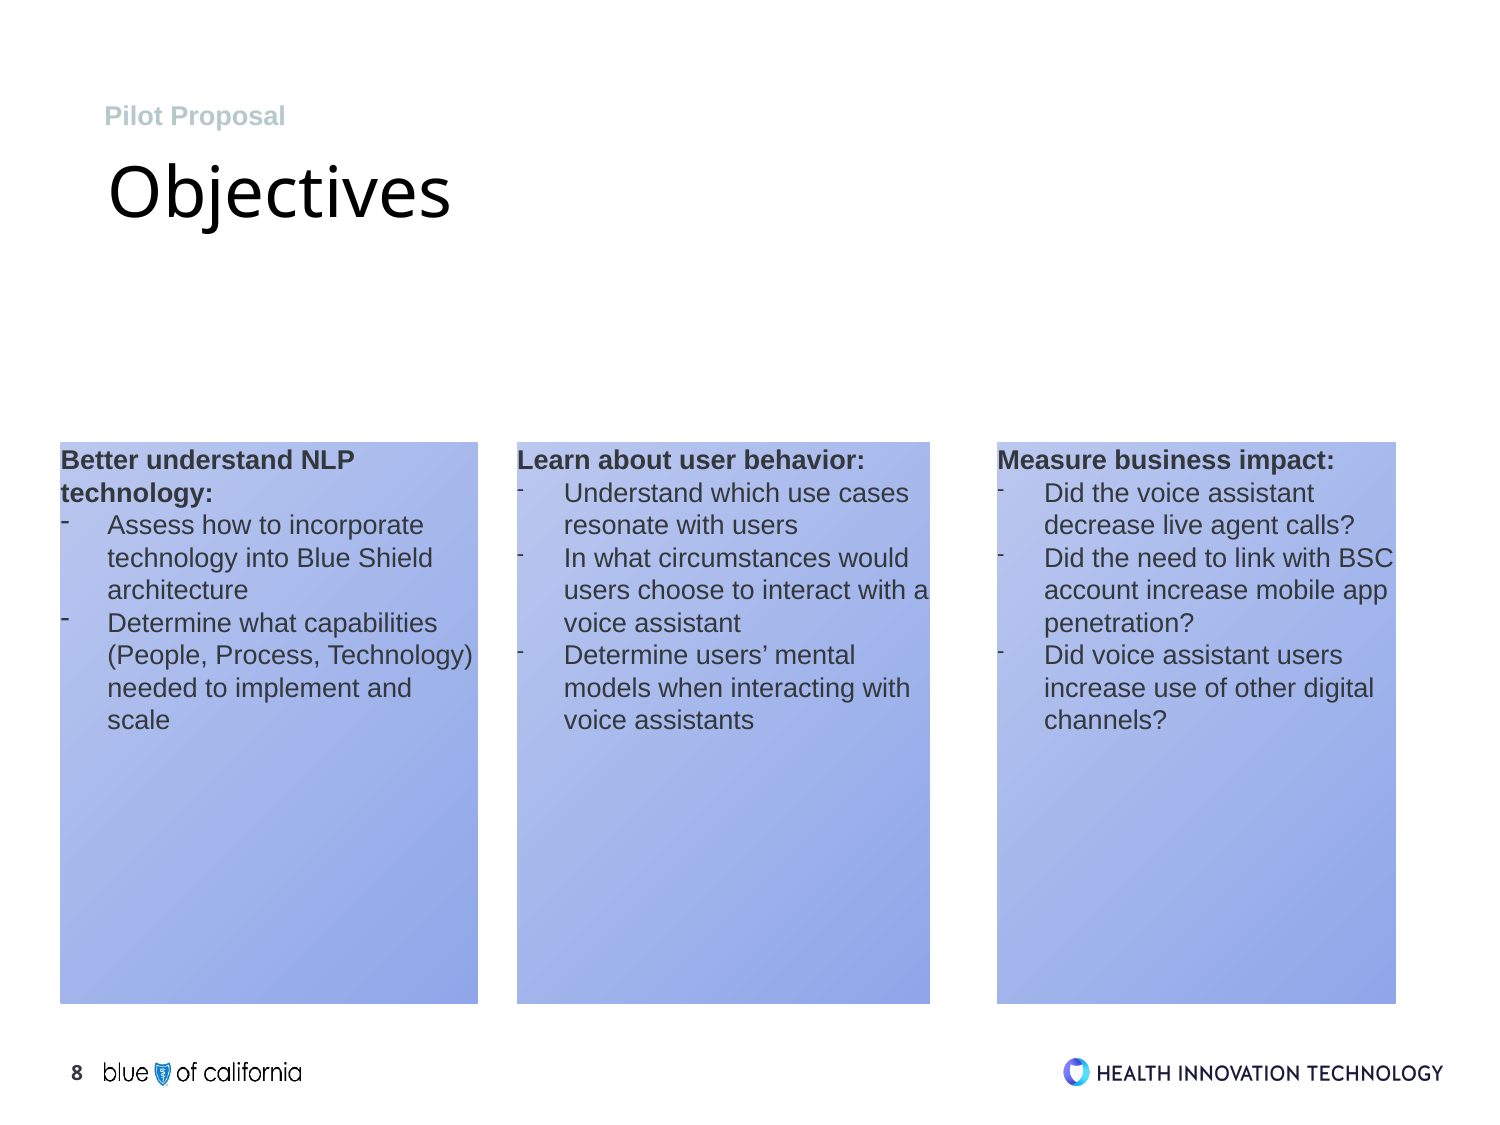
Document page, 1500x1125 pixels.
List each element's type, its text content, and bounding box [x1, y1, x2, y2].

list Measure business impact: Did the voice assistant decrease live agent calls? Did the need to link with BSC account increase mobile app penetration? Did voice assistant users increase use of other digital channels? [996, 442, 1397, 1005]
slide_number 8 [32, 1056, 90, 1087]
text_box Better understand NLP technology: Assess how to incorporate technology into Blue Shield architecture Determine what capabilities (People, Process, Technology) needed to implement and scale [60, 442, 478, 1004]
picture [1044, 1051, 1467, 1094]
list Learn about user behavior: Understand which use cases resonate with users In what circumstances would users choose to interact with a voice assistant Determine users’ mental models when interacting with voice assistants [516, 442, 931, 1005]
title Objectives [103, 152, 1027, 388]
list Pilot Proposal [103, 78, 503, 136]
picture [83, 1038, 321, 1109]
